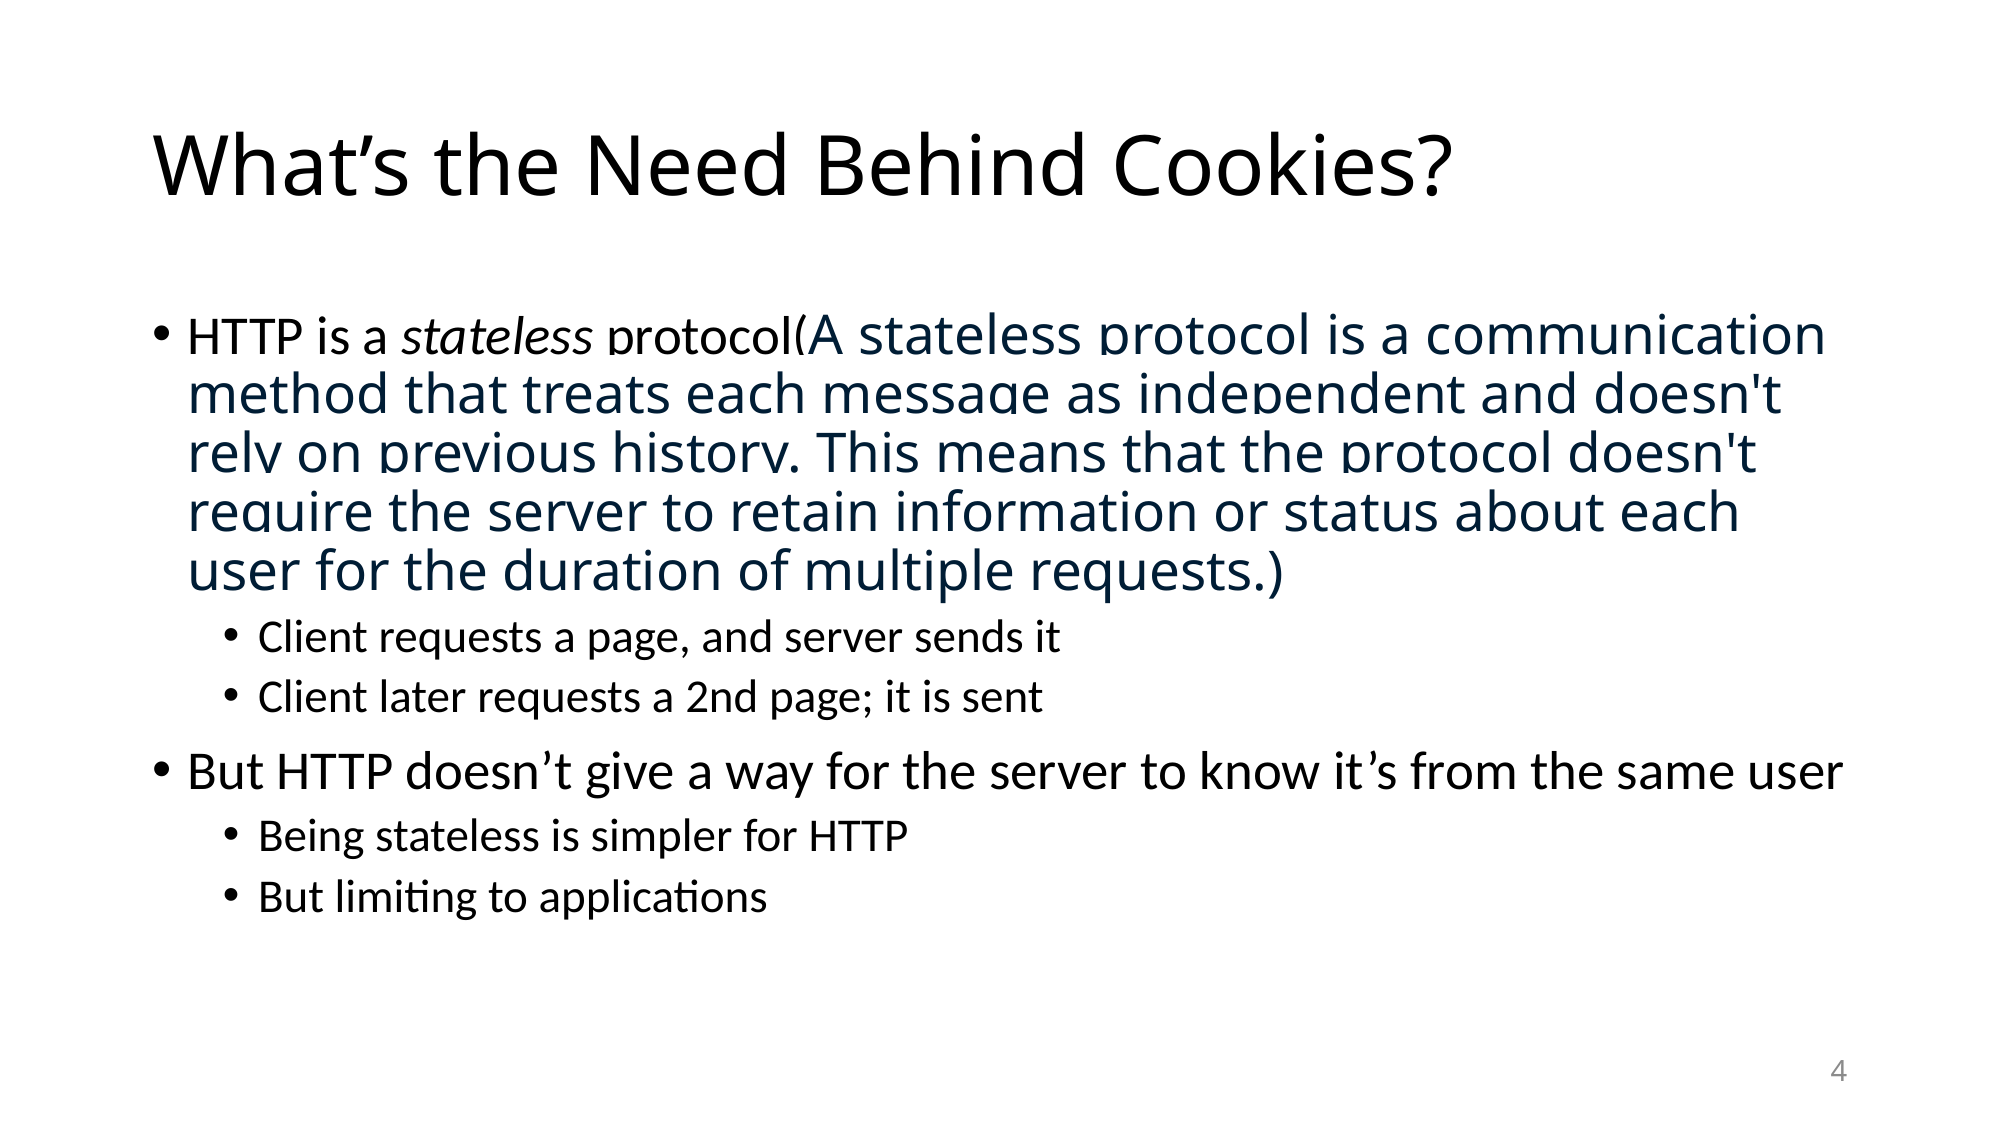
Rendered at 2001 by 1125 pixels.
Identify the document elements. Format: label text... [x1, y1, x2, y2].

list HTTP is a stateless protocol(A stateless protocol is a communication method that treats each message as independent and doesn't rely on previous history. This means that the protocol doesn't require the server to retain information or status about each user for the duration of multiple requests.) Client requests a page, and server sends it Client later requests a 2nd page; it is sent But HTTP doesn’t give a way for the server to know it’s from the same user Being stateless is simpler for HTTP But limiting to applications [137, 299, 1863, 1014]
title What’s the Need Behind Cookies? [137, 59, 1863, 278]
slide_number 4 [1412, 1042, 1863, 1103]
